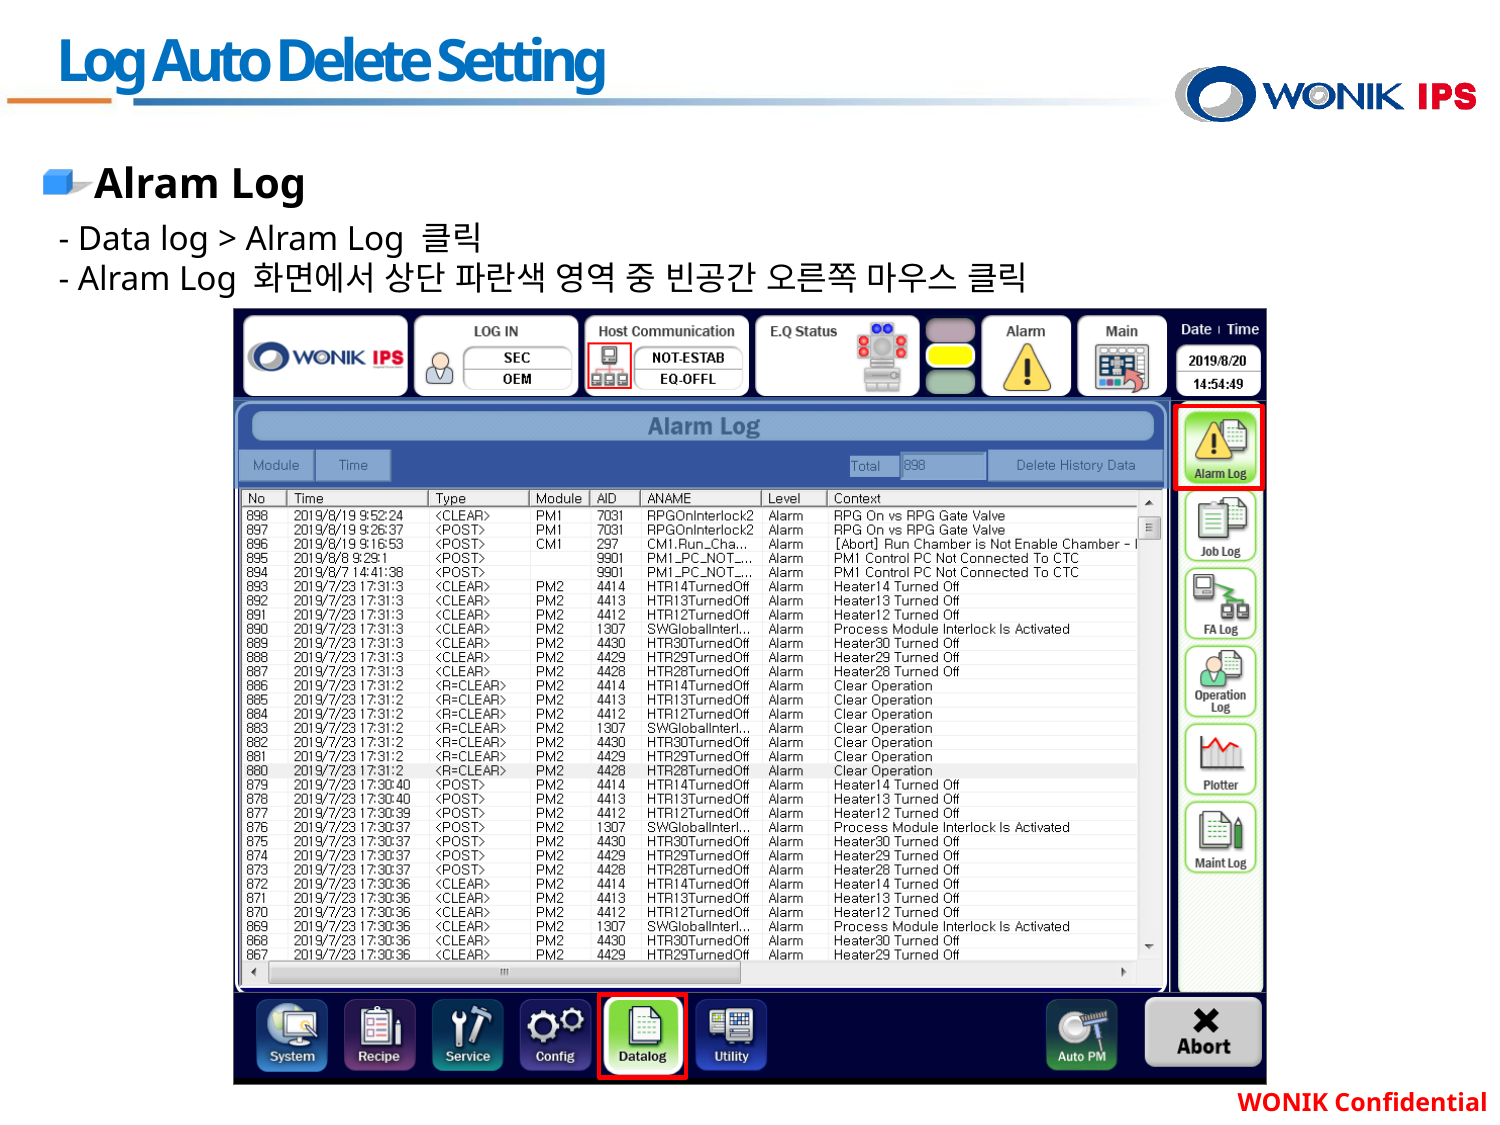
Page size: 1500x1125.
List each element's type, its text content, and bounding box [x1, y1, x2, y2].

picture [0, 0, 1500, 210]
text_box - Data log > Alram Log 클릭 - Alram Log 화면에서 상단 파란색 영역 중 빈공간 오른쪽 마우스 클릭 [0, 210, 1500, 305]
text_box WONIK Confidential [1222, 1079, 1500, 1125]
picture [0, 305, 1500, 1125]
text_box Alram Log [29, 137, 798, 213]
title Log Auto Delete Setting [41, 2, 1164, 115]
picture [42, 168, 95, 196]
